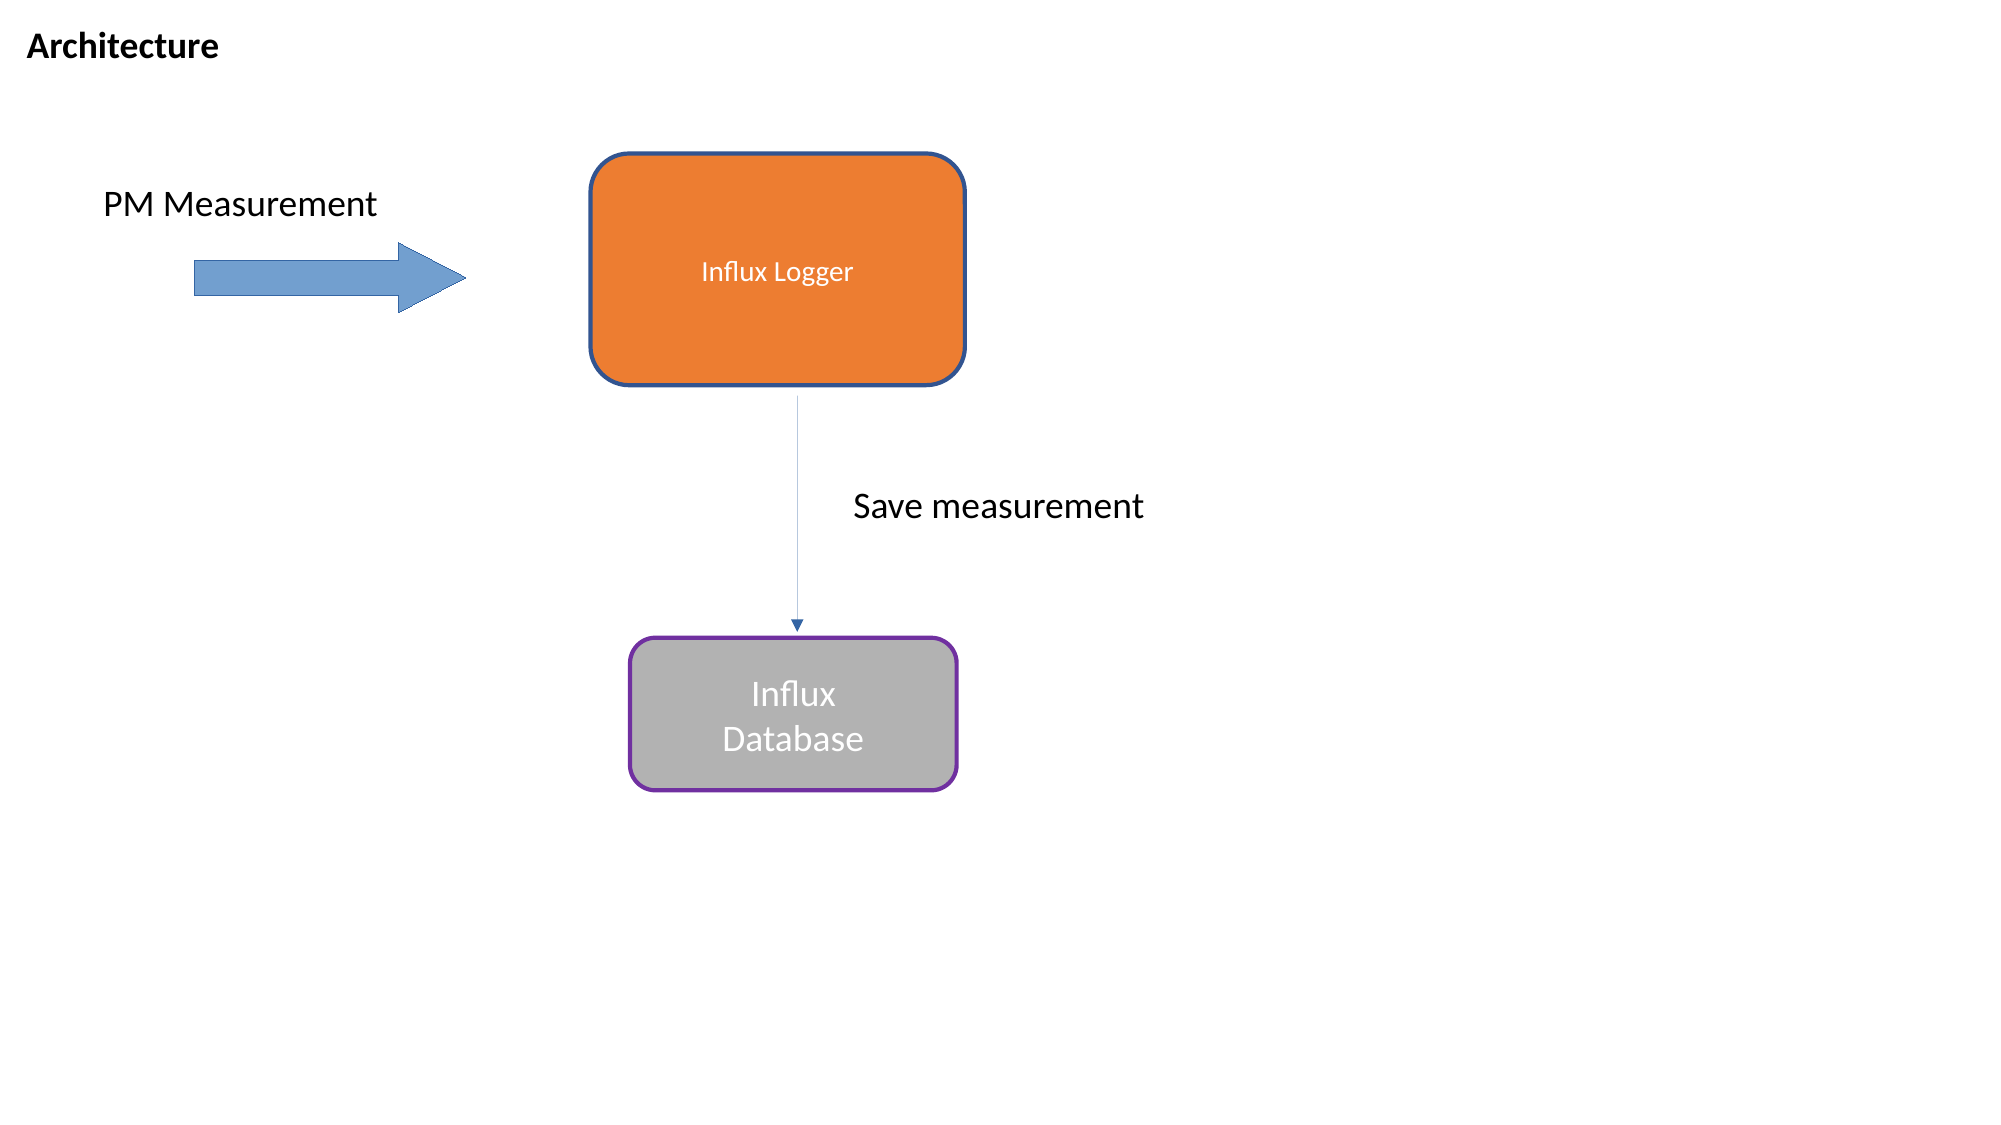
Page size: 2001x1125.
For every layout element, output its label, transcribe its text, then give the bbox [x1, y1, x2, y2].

text_box Influx Logger [588, 151, 967, 388]
text_box Save measurement [838, 473, 1205, 534]
text_box Influx Database [627, 635, 959, 793]
text_box [791, 395, 804, 632]
text_box [194, 242, 466, 313]
text_box PM Measurement [88, 171, 496, 231]
text_box Architecture [11, 13, 378, 73]
